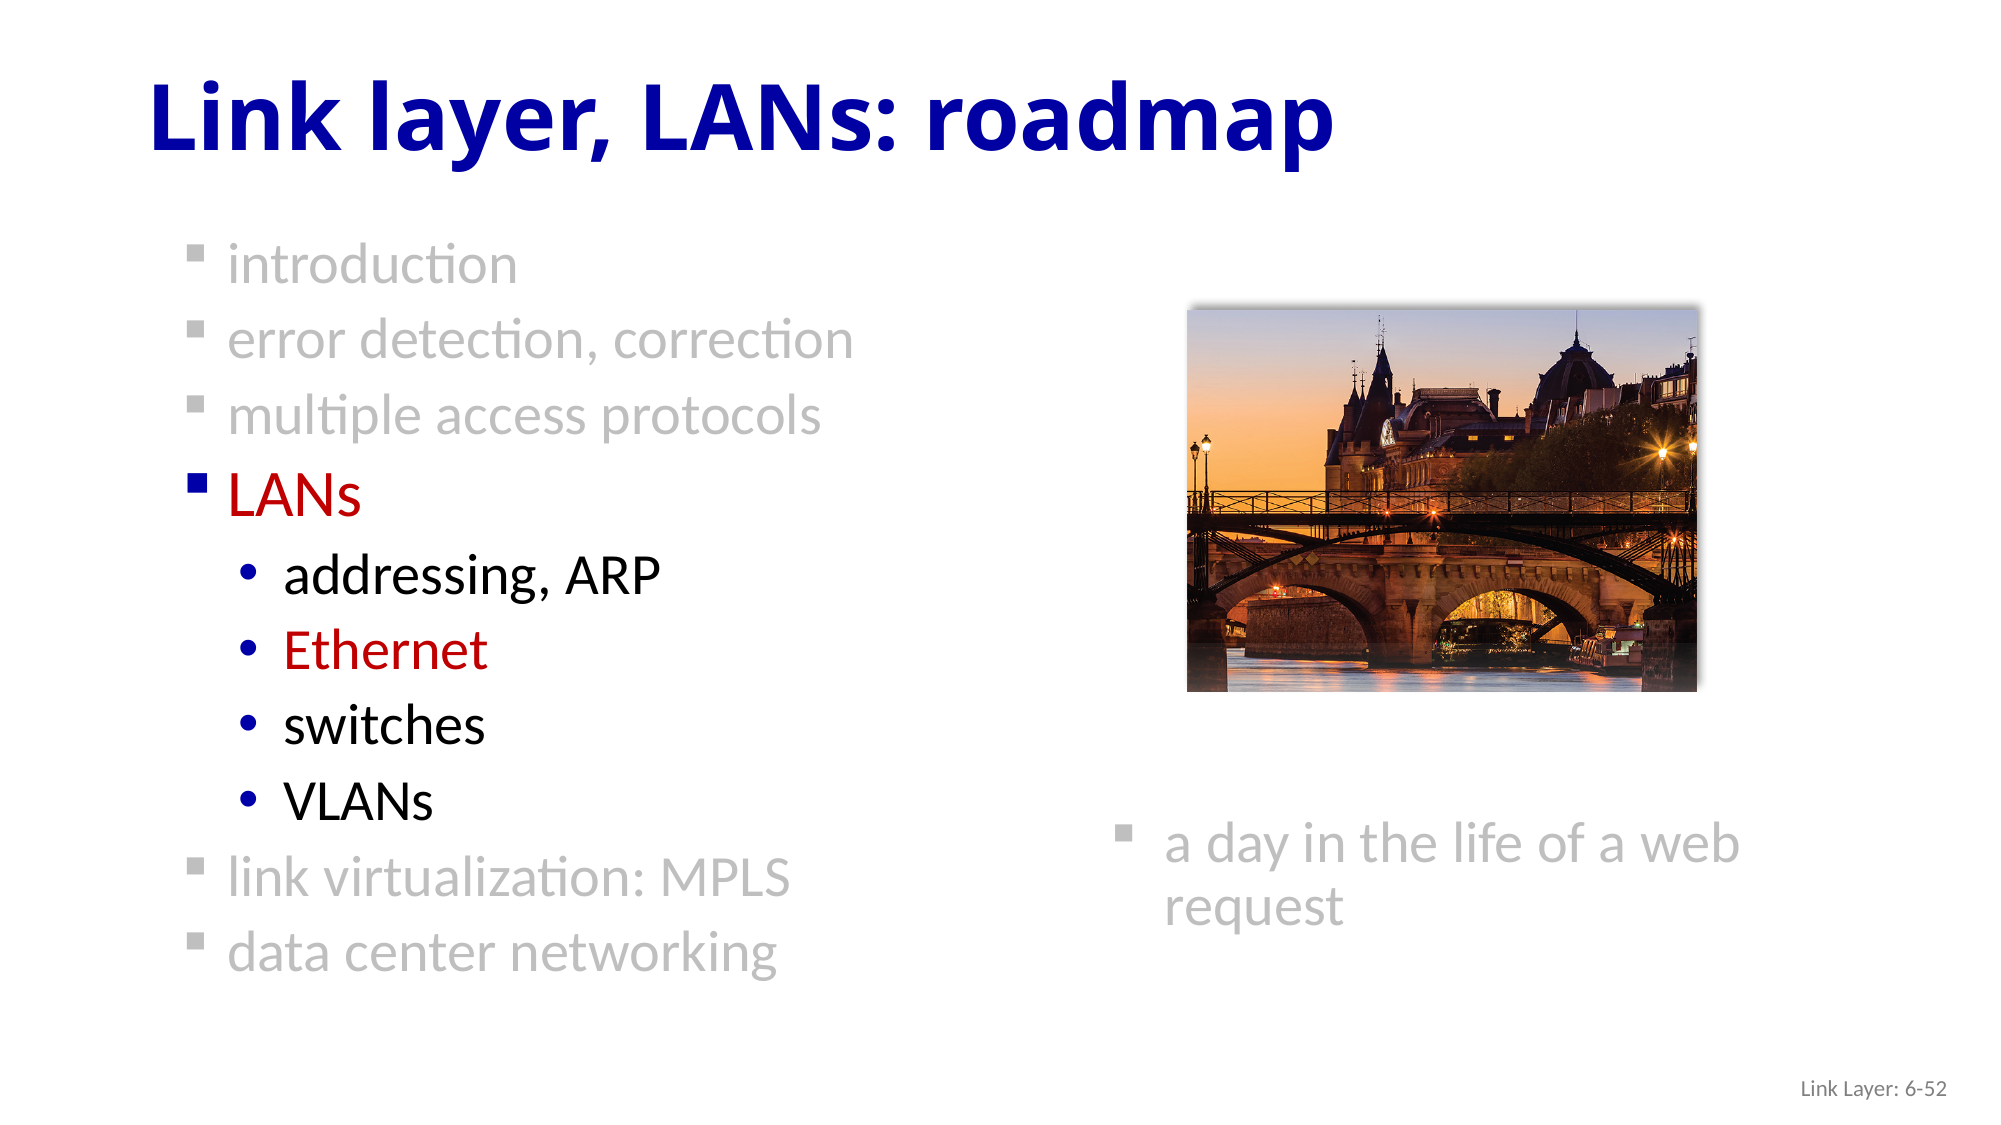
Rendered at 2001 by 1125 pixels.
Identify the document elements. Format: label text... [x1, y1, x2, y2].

slide_number Link Layer: 6-52 [1512, 1056, 1963, 1117]
title Link layer, LANs: roadmap [131, 47, 1856, 195]
picture [1187, 310, 1697, 692]
text_box a day in the life of a web request [1080, 804, 1907, 966]
text_box introduction error detection, correction multiple access protocols LANs addressing, ARP Ethernet switches VLANs link virtualization: MPLS data center networking [165, 225, 1080, 1053]
